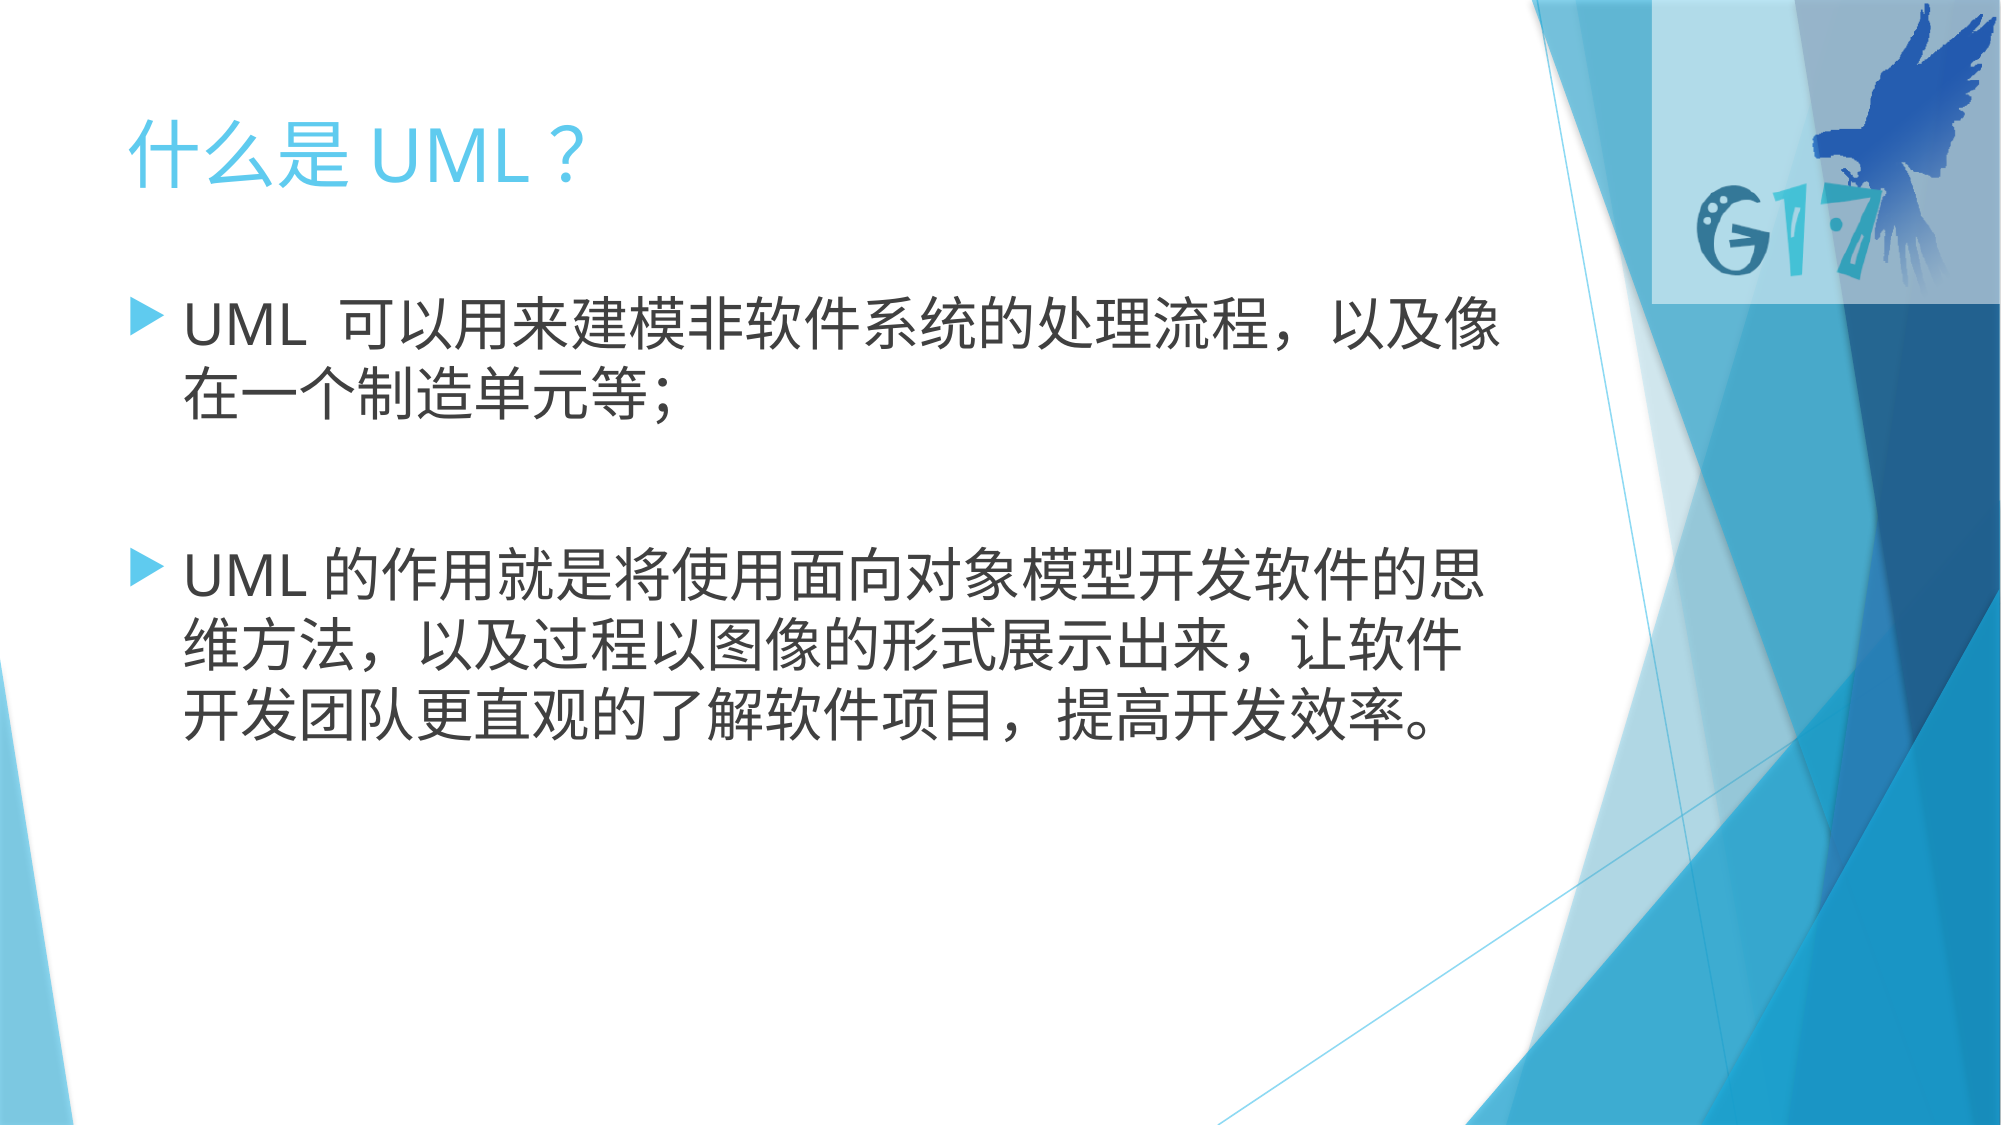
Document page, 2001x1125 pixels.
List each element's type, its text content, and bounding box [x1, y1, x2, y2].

text_box [1650, 0, 2000, 305]
title 什么是UML？ [111, 99, 1522, 279]
list UML 可以用来建模非软件系统的处理流程，以及像在一个制造单元等； UML的作用就是将使用面向对象模型开发软件的思维方法，以及过程以图像的形式展示出来，让软件开发团队更直观的了解软件项目，提高开发效率。 [111, 279, 1522, 917]
